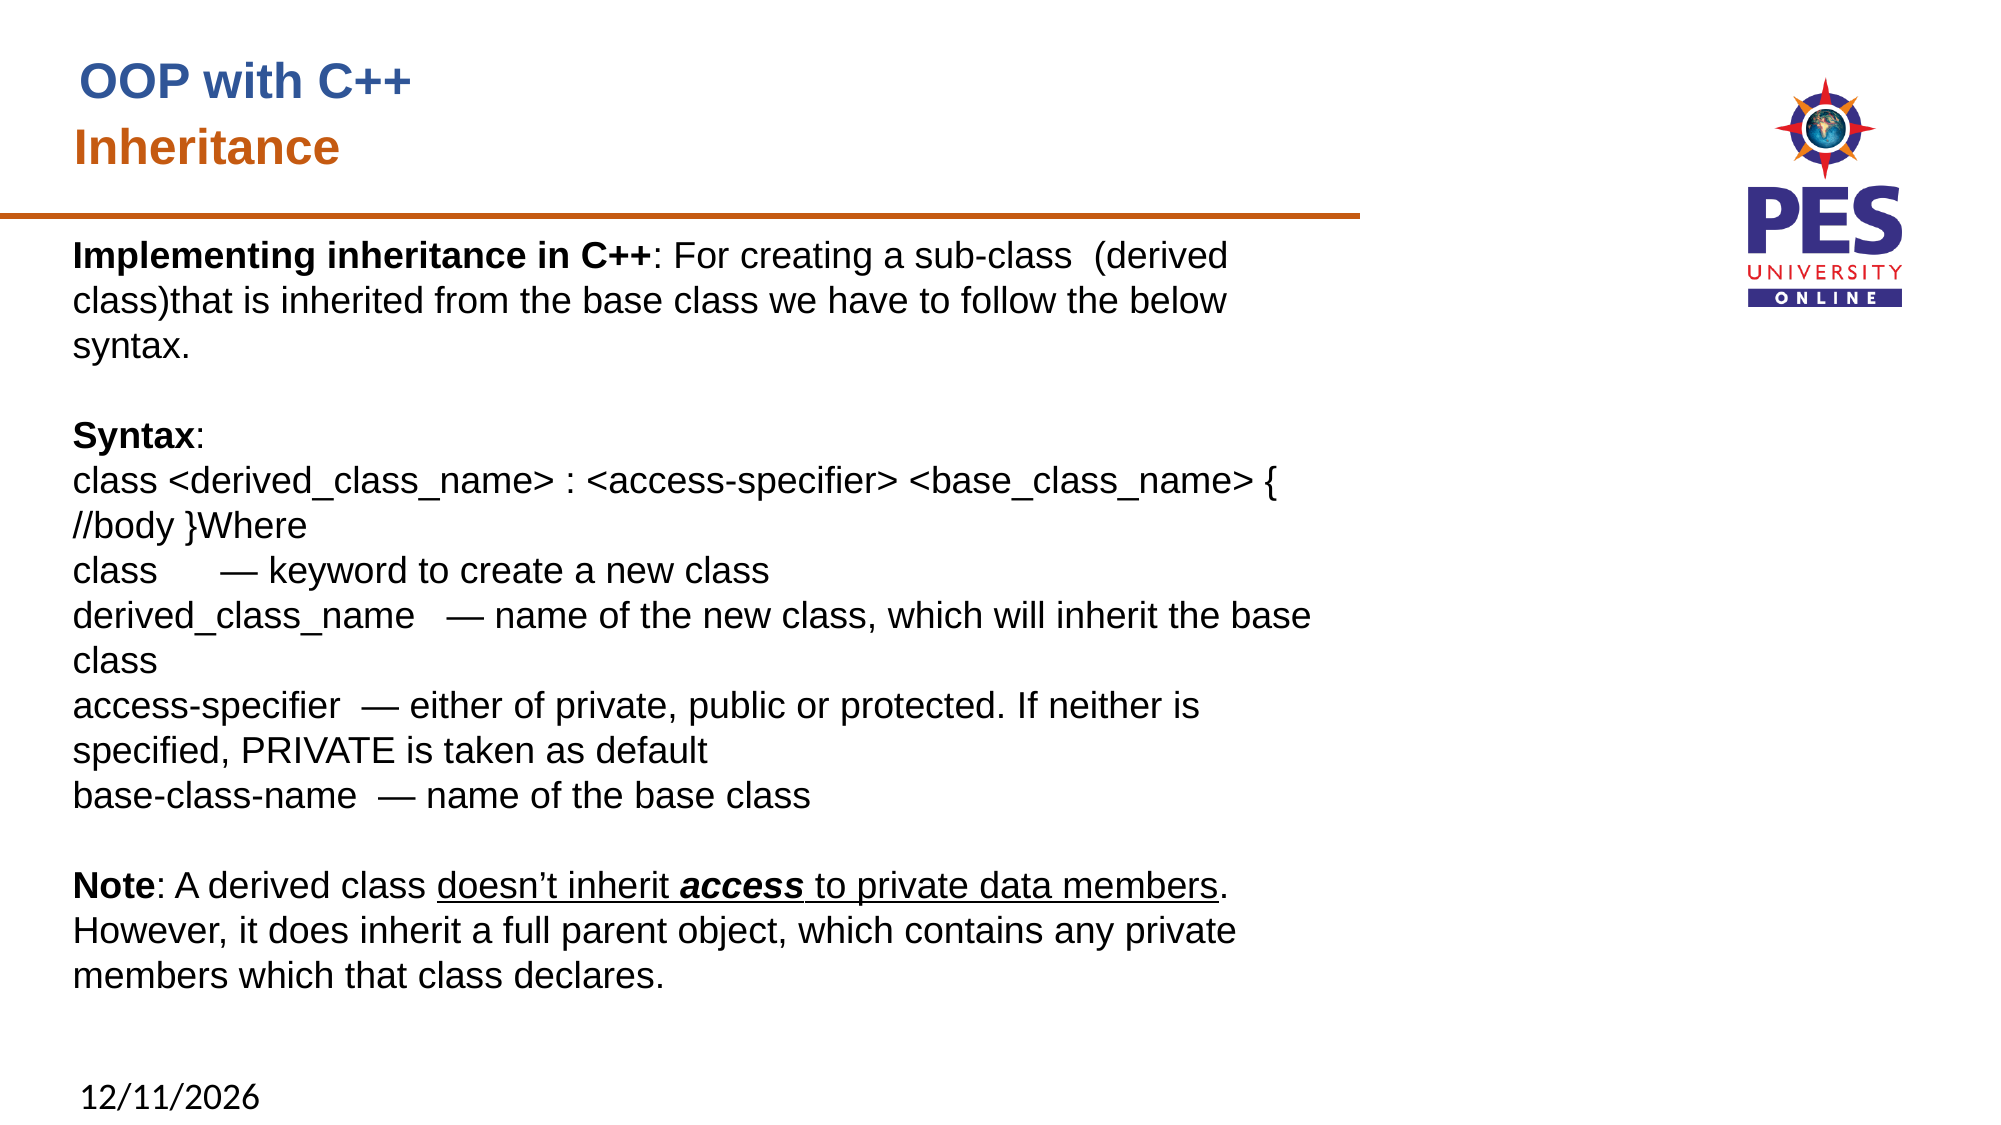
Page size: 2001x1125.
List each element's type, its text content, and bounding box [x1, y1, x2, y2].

picture [1748, 76, 1902, 307]
text_box Implementing inheritance in C++: For creating a sub-class (derived class)that is inherited from the base class we have to follow the below syntax. Syntax: class <derived_class_name> : <access-specifier> <base_class_name> { //body }Where class — keyword to create a new class derived_class_name — name of the new class, which will inherit the base class access-specifier — either of private, public or protected. If neither is specified, PRIVATE is taken as default base-class-name — name of the base class Note: A derived class doesn’t inherit access to private data members. However, it does inherit a full parent object, which contains any private members which that class declares. [57, 224, 1352, 1046]
text_box 29/06/2023 [64, 1064, 358, 1125]
text_box OOP with C++ [64, 41, 1295, 117]
text_box Inheritance [59, 107, 1372, 182]
